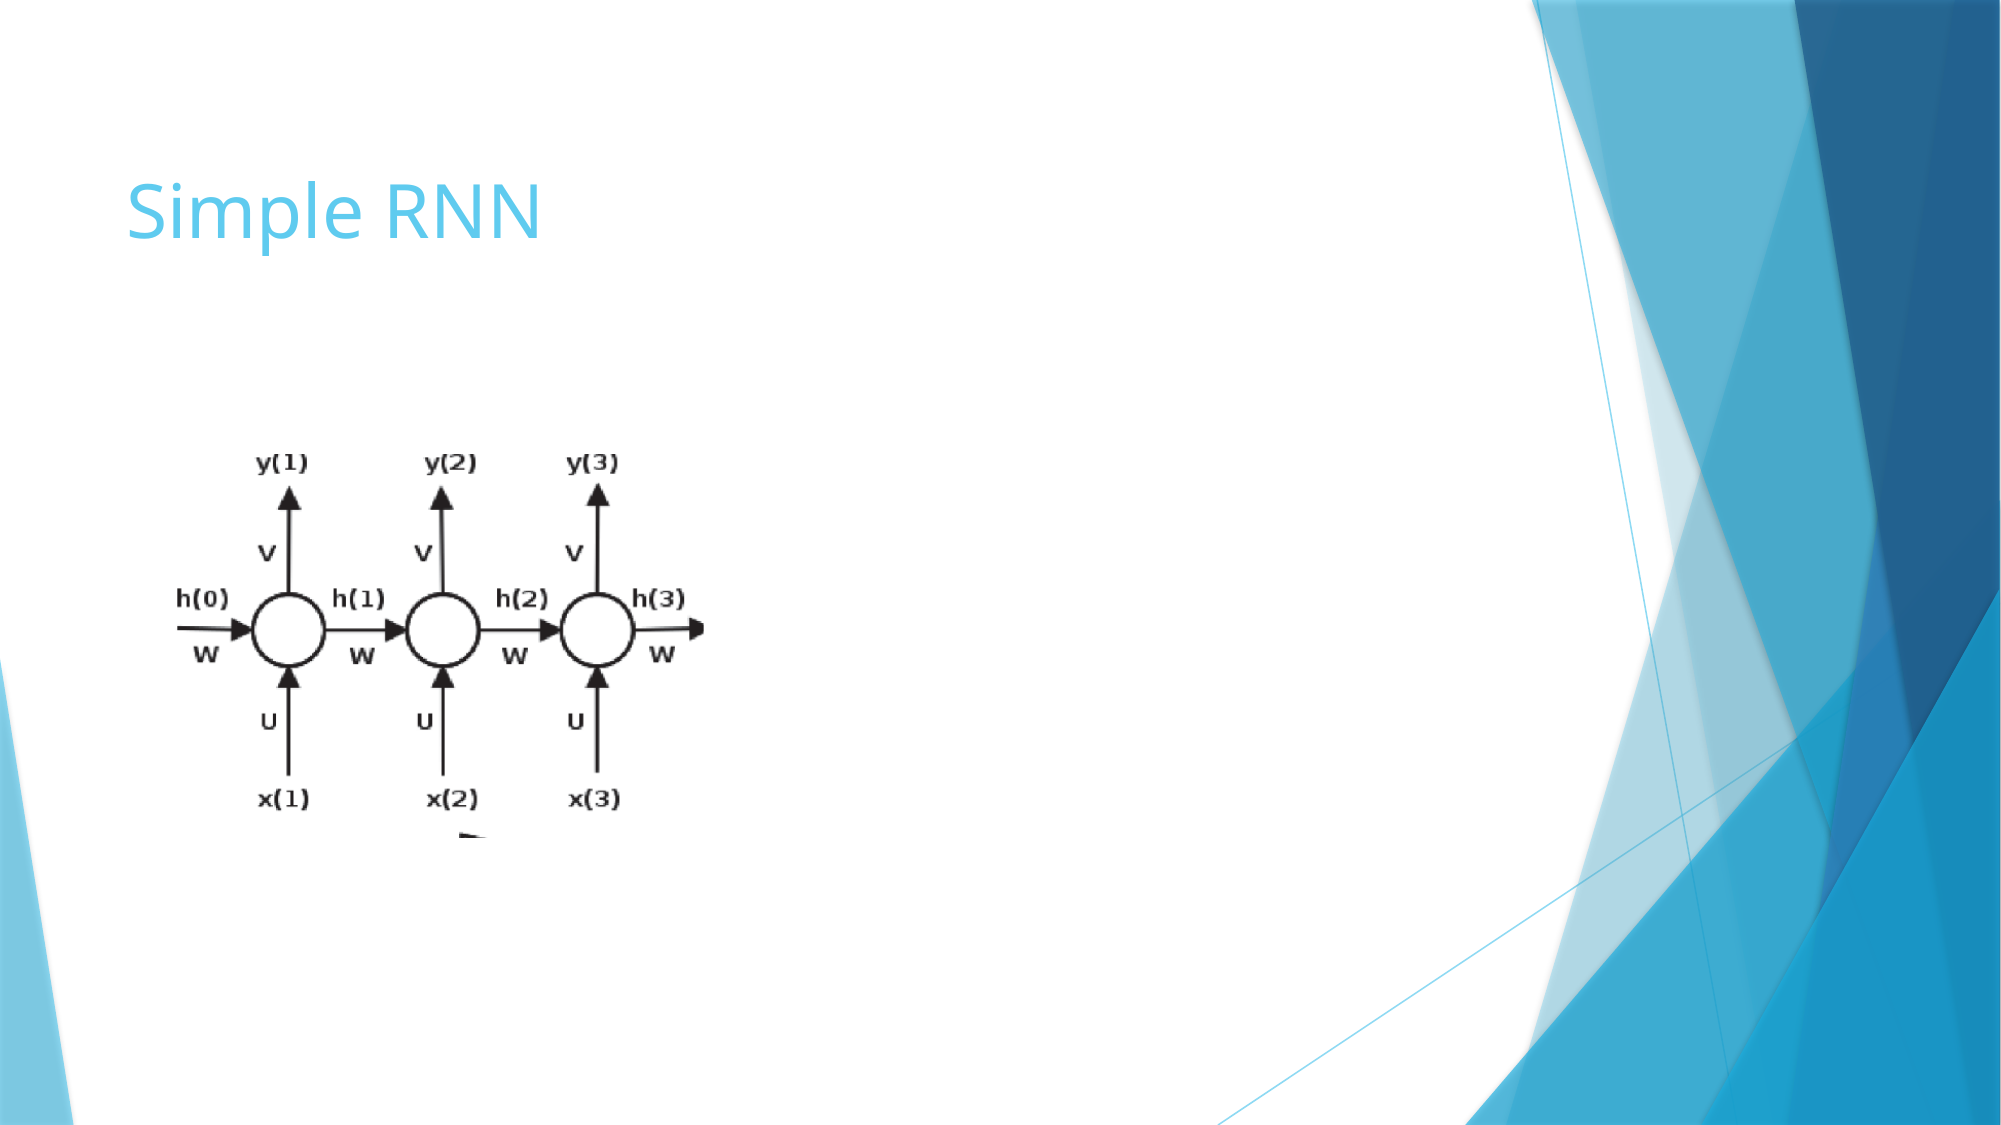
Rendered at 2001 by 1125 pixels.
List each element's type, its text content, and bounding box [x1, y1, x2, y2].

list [157, 453, 705, 839]
title Simple RNN [111, 99, 1522, 317]
